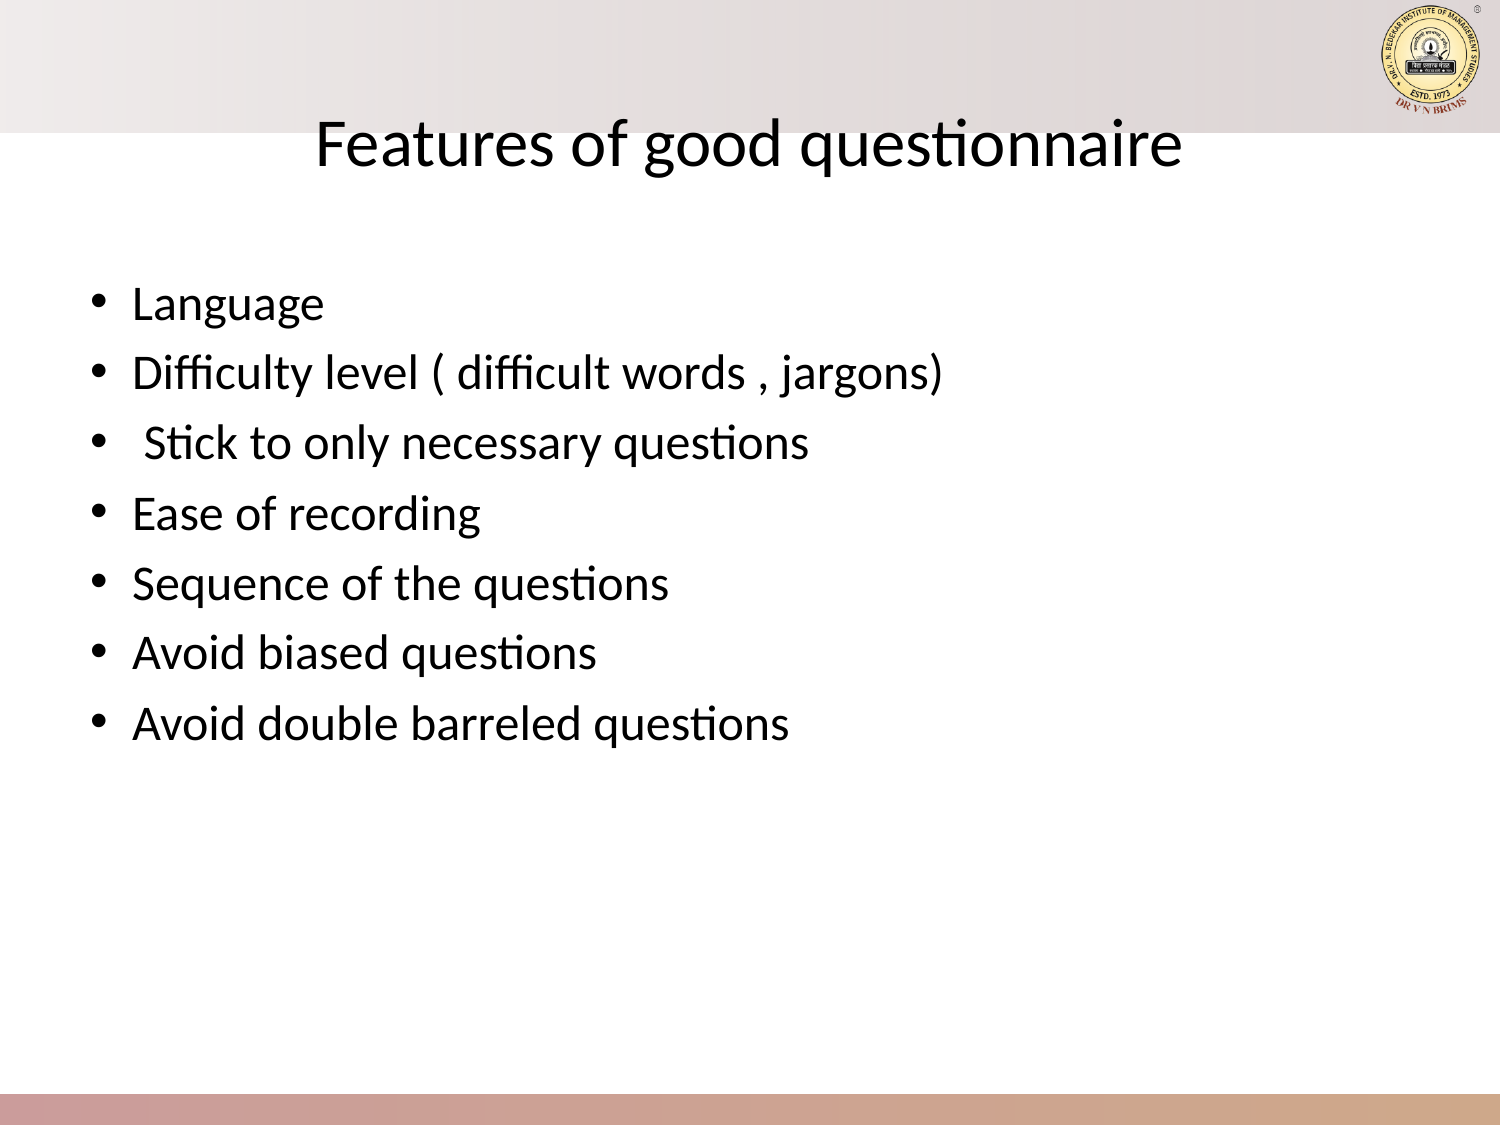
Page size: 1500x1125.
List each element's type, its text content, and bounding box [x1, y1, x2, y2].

list Language Difficulty level ( difficult words , jargons) Stick to only necessary questions Ease of recording Sequence of the questions Avoid biased questions Avoid double barreled questions [75, 262, 1425, 1005]
picture [1381, 5, 1481, 114]
title Features of good questionnaire [75, 45, 1425, 233]
